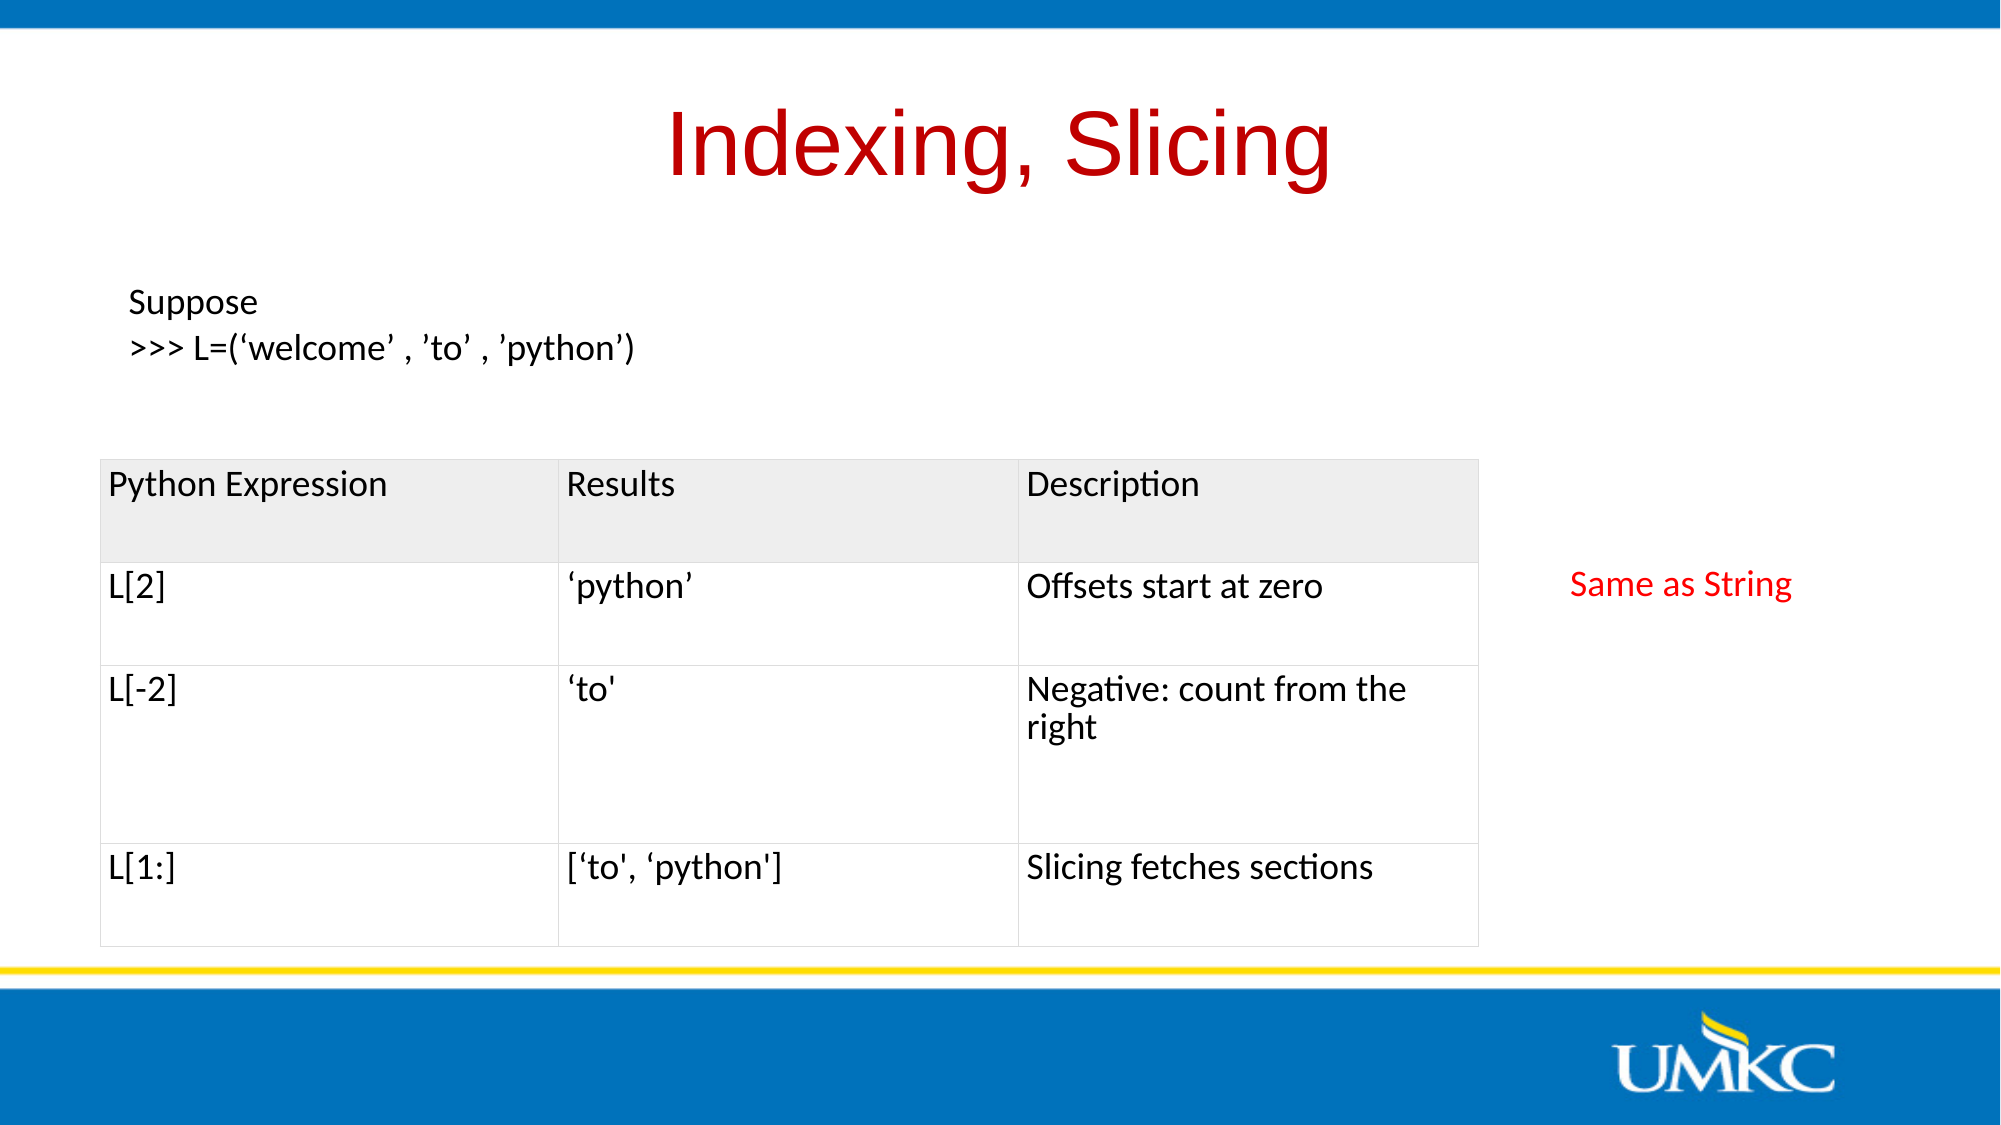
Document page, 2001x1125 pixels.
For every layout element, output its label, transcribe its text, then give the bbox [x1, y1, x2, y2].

table_header Description [1019, 460, 1478, 562]
picture [0, 0, 2001, 1125]
table_cell Slicing fetches sections [1019, 844, 1478, 946]
table_cell L[-2] [101, 666, 558, 843]
table_header Results [559, 460, 1018, 562]
table_cell Negative: count from the right [1019, 666, 1478, 843]
table_cell [‘to', ‘python'] [559, 844, 1018, 946]
text_box Same as String [1555, 551, 1926, 657]
table_cell ‘python’ [559, 563, 1018, 665]
table_cell L[2] [101, 563, 558, 665]
table_header Python Expression [101, 460, 558, 562]
title Indexing, Slicing [99, 45, 1900, 233]
table_cell ‘to' [559, 666, 1018, 843]
table_cell Offsets start at zero [1019, 563, 1478, 665]
text_box Suppose >>> L=(‘welcome’ , ’to’ , ’python’) [113, 270, 1095, 420]
table_cell L[1:] [101, 844, 558, 946]
